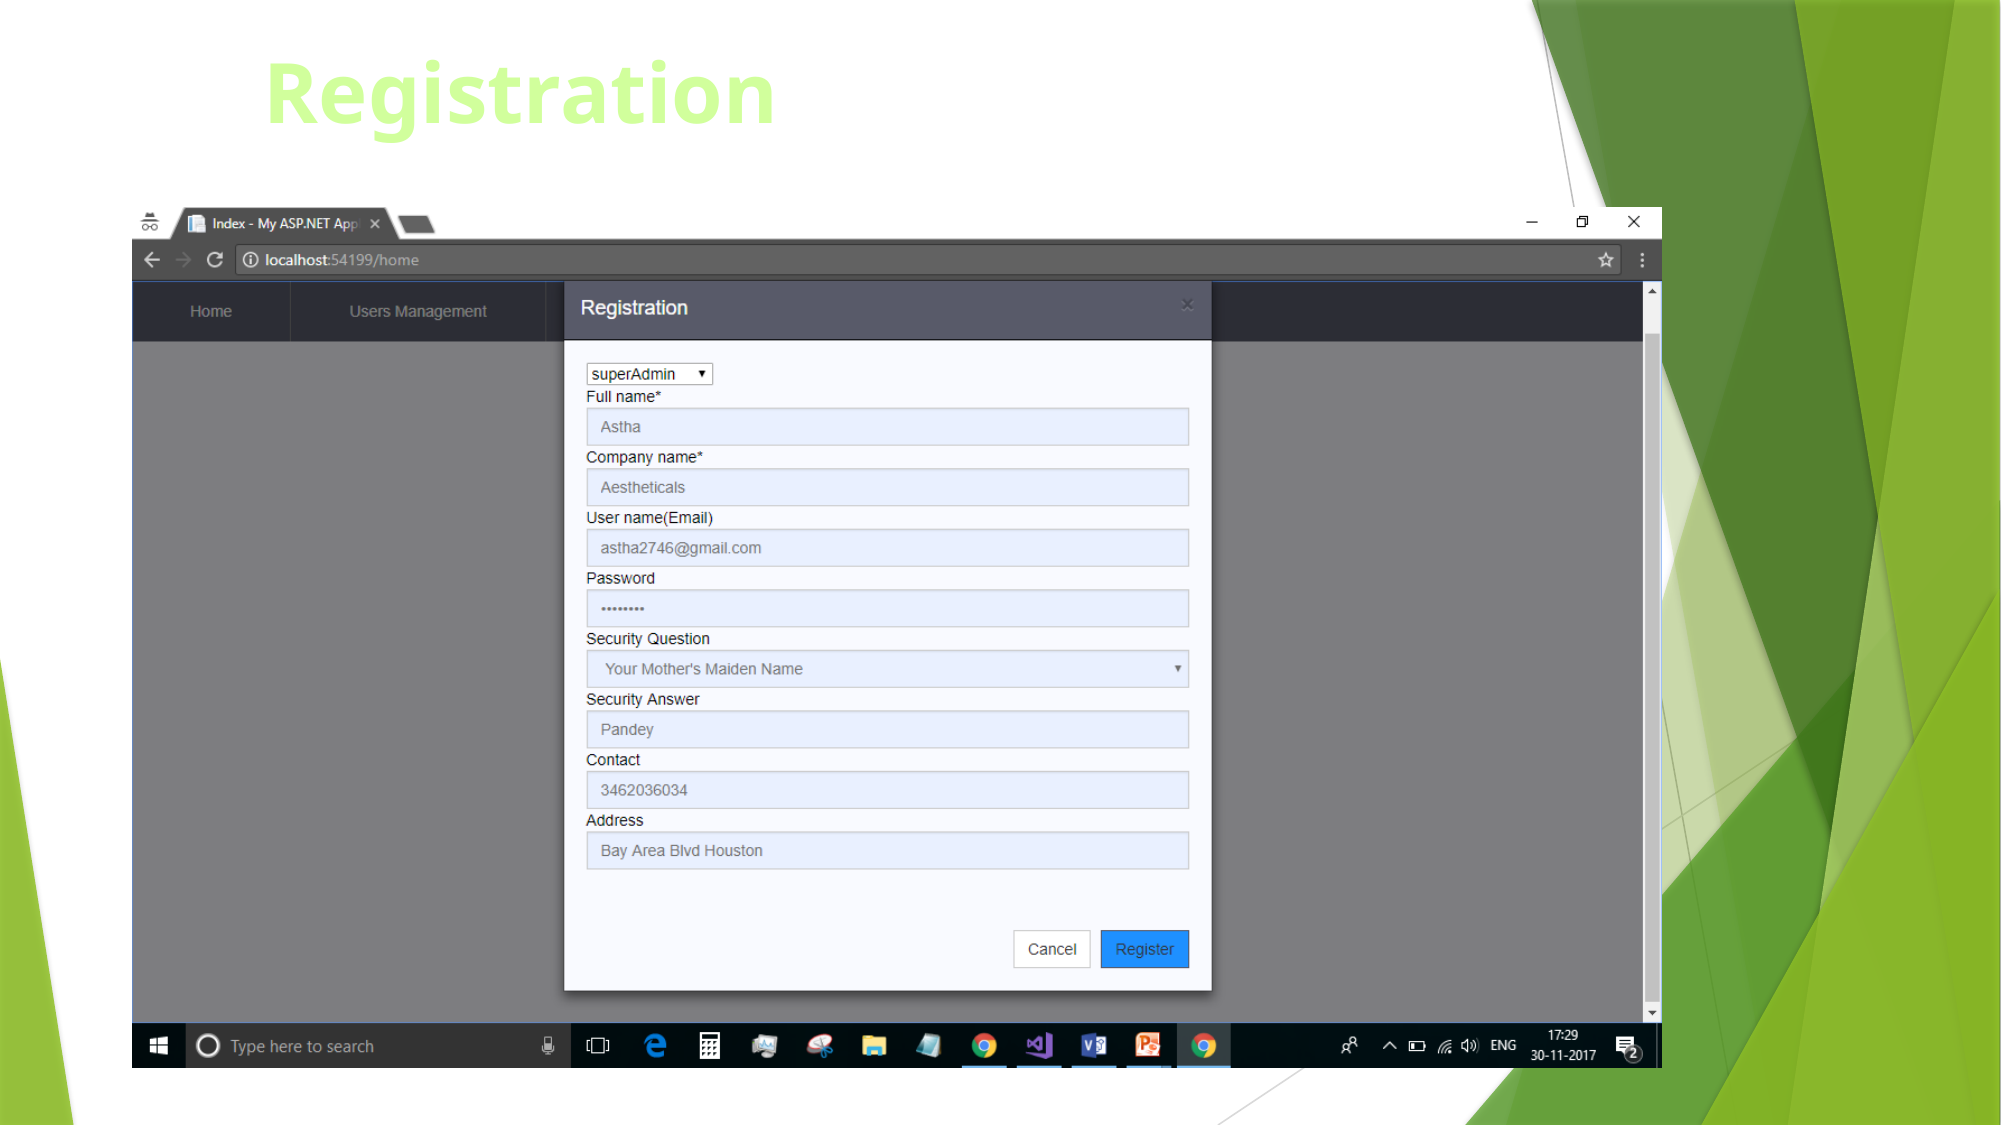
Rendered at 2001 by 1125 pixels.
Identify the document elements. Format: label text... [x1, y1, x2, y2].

text_box Registration [248, 32, 816, 148]
picture [131, 207, 1663, 1069]
